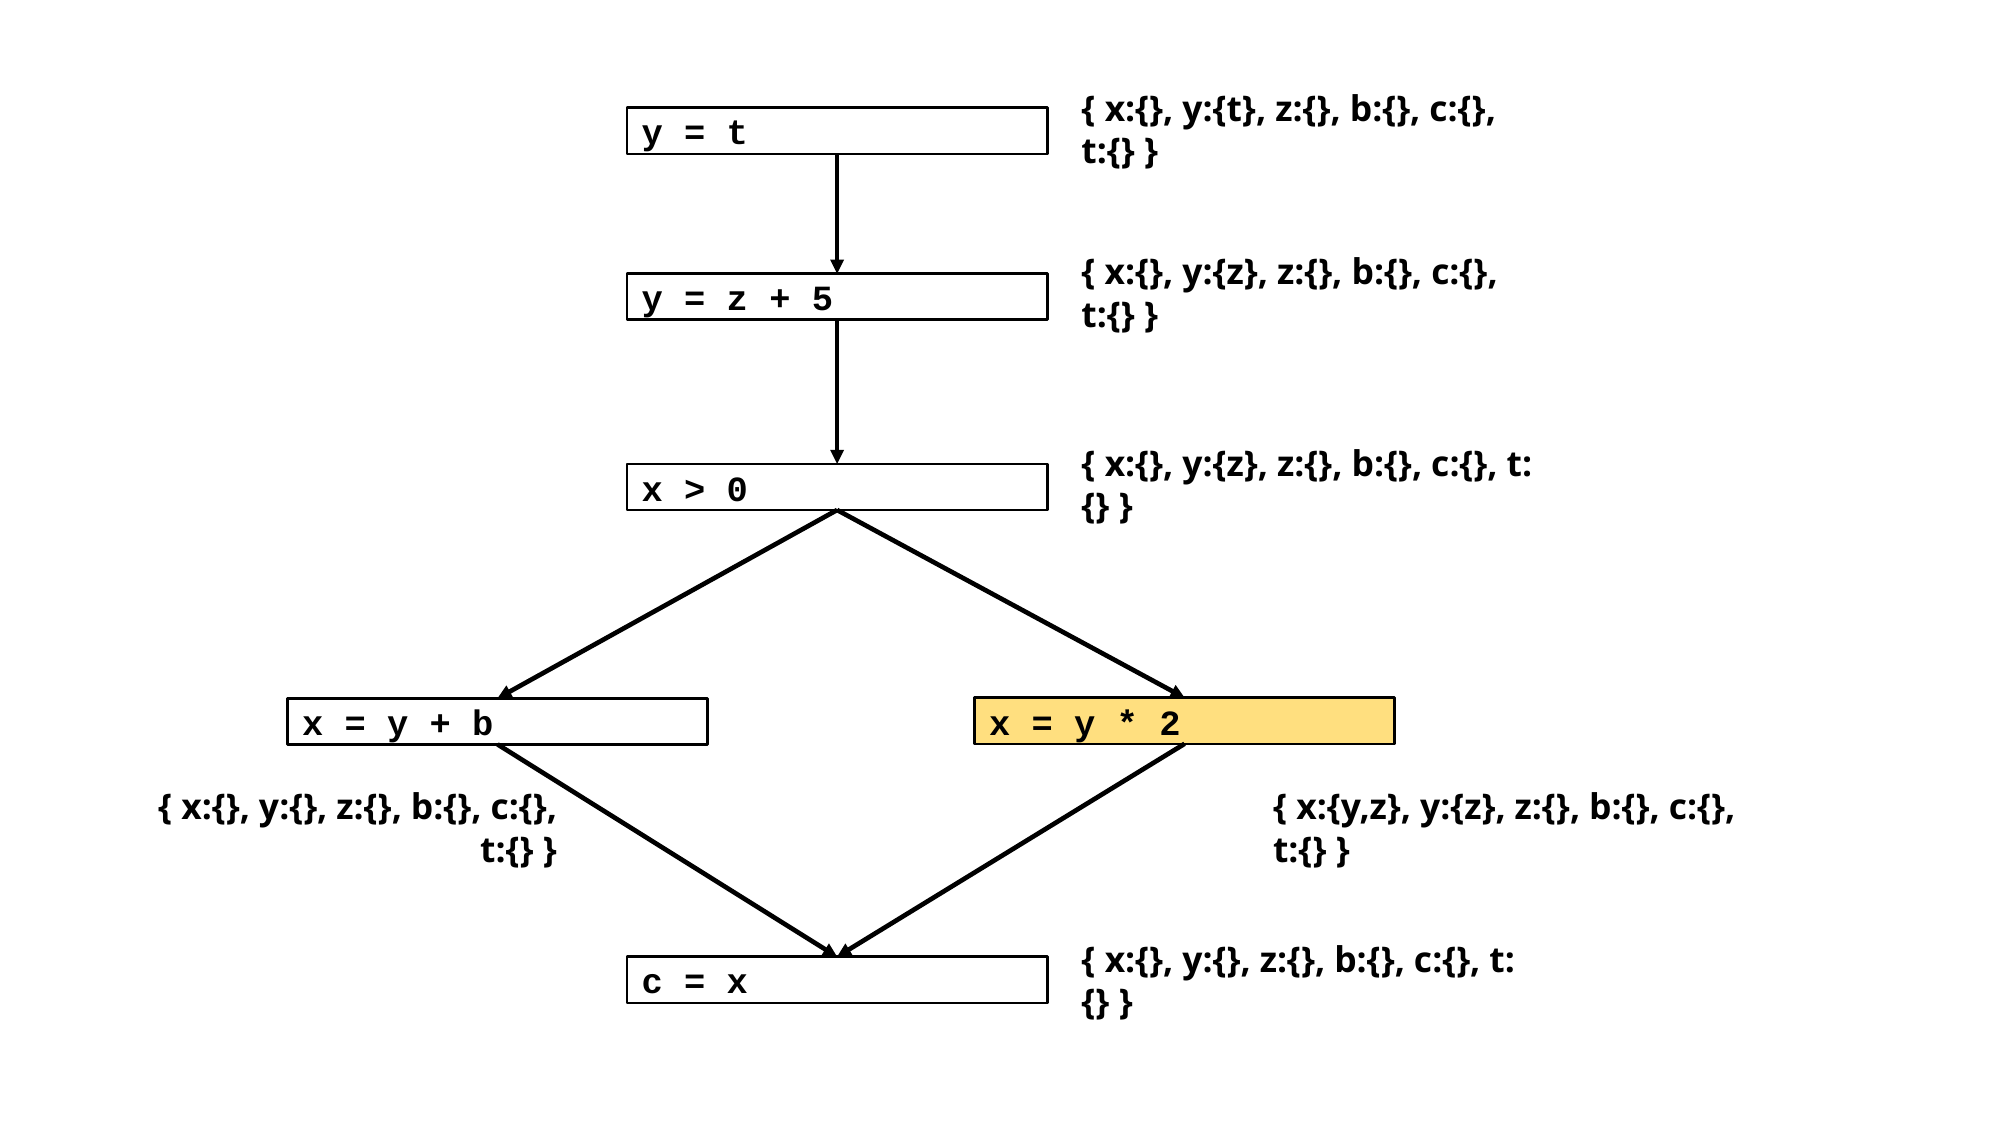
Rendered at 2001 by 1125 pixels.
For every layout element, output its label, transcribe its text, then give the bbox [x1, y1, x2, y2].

text_box c = x [626, 964, 1049, 1004]
text_box { x:{}, y:{}, z:{}, b:{}, c:{}, t:{} } [1065, 955, 1545, 1004]
text_box y = t [626, 106, 1049, 155]
text_box R1 [836, 463, 844, 469]
text_box { x:{y,z}, y:{z}, z:{}, b:{}, c:{}, t:{} } [1257, 803, 1761, 851]
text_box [497, 509, 838, 699]
text_box y = z + 5 [626, 272, 1049, 321]
text_box { x:{}, y:{}, z:{}, b:{}, c:{}, t:{} } [114, 803, 494, 851]
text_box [845, 509, 1186, 699]
text_box { x:{}, y:{z}, z:{}, b:{}, c:{}, t:{} } [1065, 268, 1532, 316]
text_box x > 0 [626, 463, 1049, 506]
text_box { x:{}, y:{z}, z:{}, b:{}, c:{}, t:{} } [1065, 459, 1565, 508]
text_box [497, 743, 838, 958]
text_box x = y * 2 [973, 696, 1396, 745]
text_box { x:{}, y:{t}, z:{}, b:{}, c:{}, t:{} } [1065, 104, 1522, 152]
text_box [845, 743, 1186, 958]
text_box x = y + b [286, 697, 709, 746]
